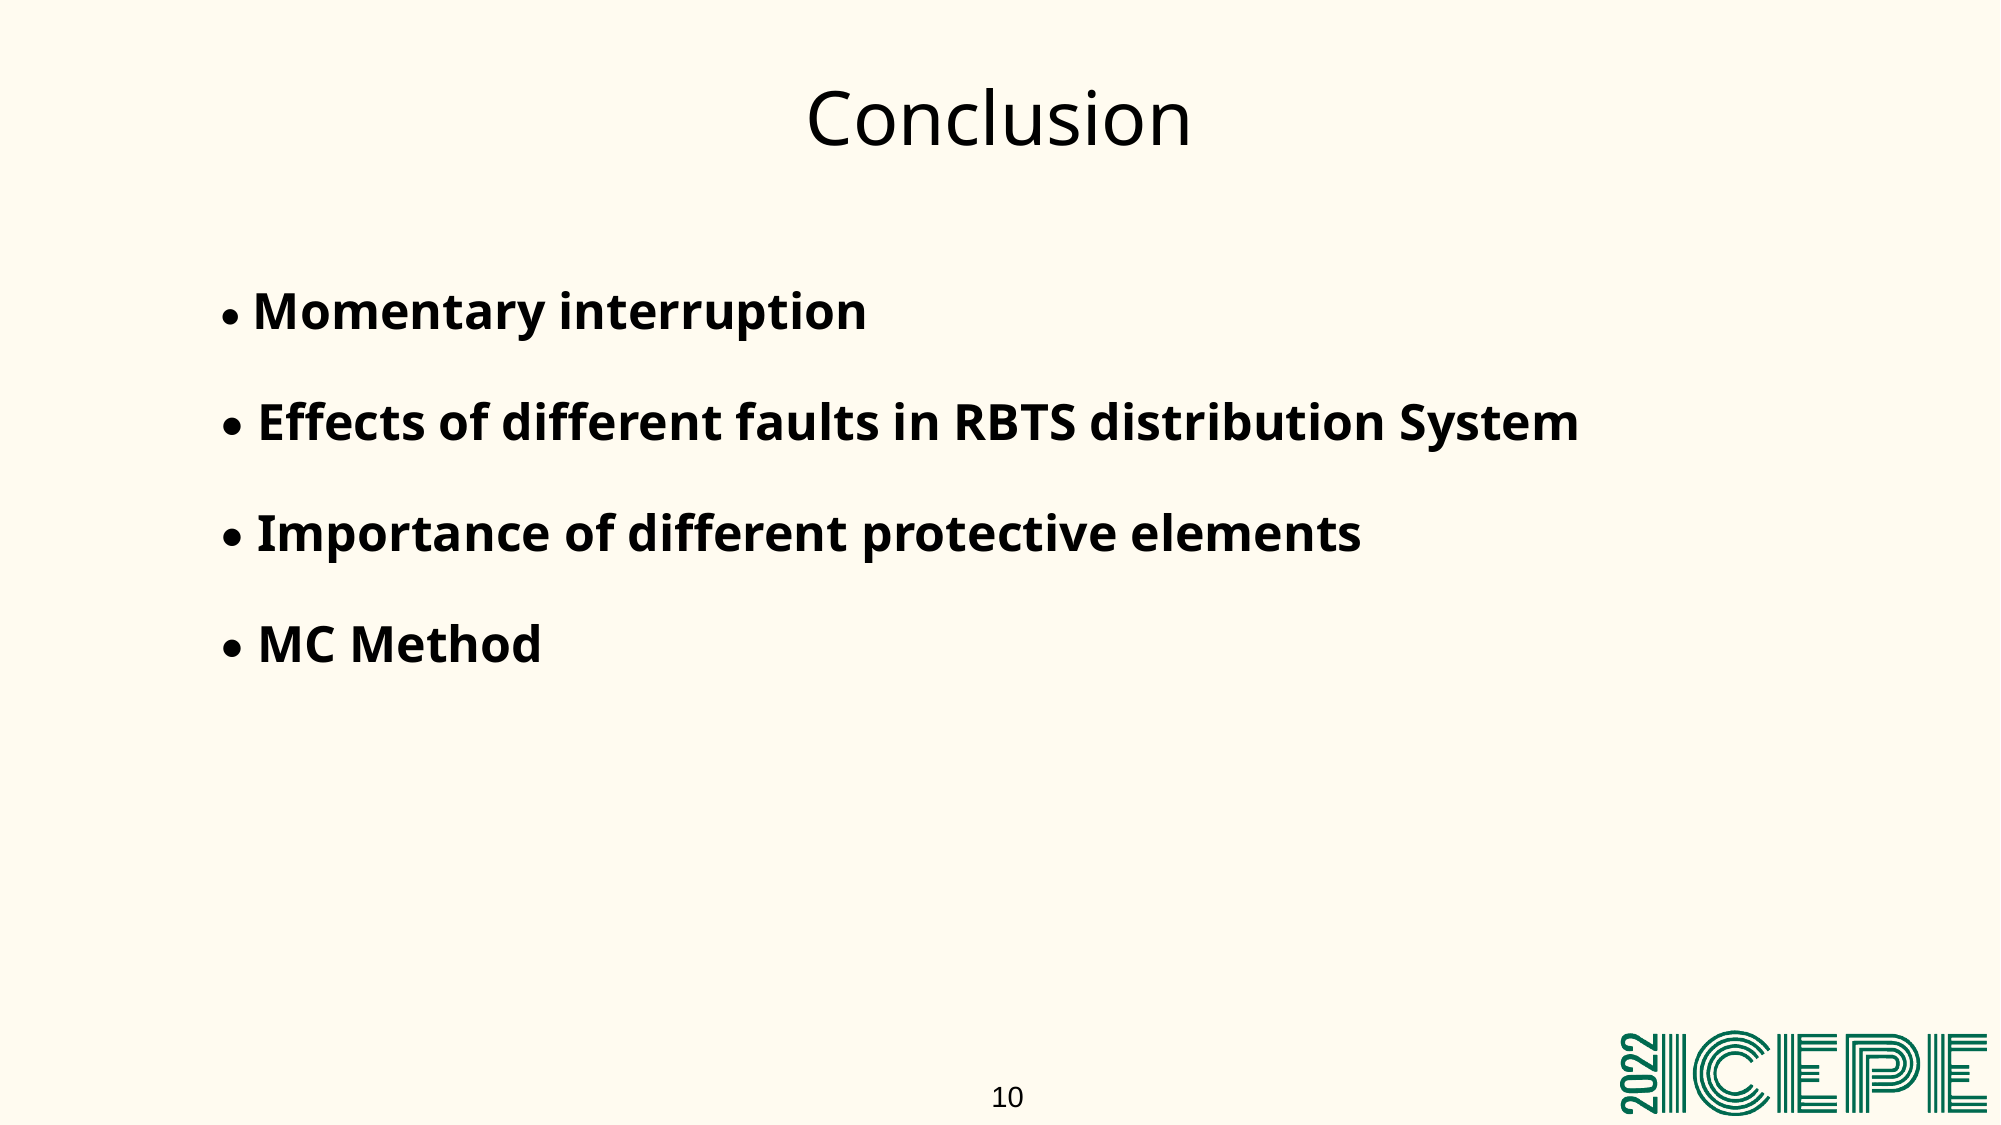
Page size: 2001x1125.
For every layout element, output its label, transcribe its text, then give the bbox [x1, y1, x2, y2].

text_box 10 [976, 1070, 1039, 1121]
title Conclusion [187, 0, 1813, 242]
list ⚫ Momentary interruption ⚫ Effects of different faults in RBTS distribution System ⚫ Importance of different protective elements ⚫ MC Method [187, 242, 1813, 660]
picture [1619, 1030, 1987, 1116]
